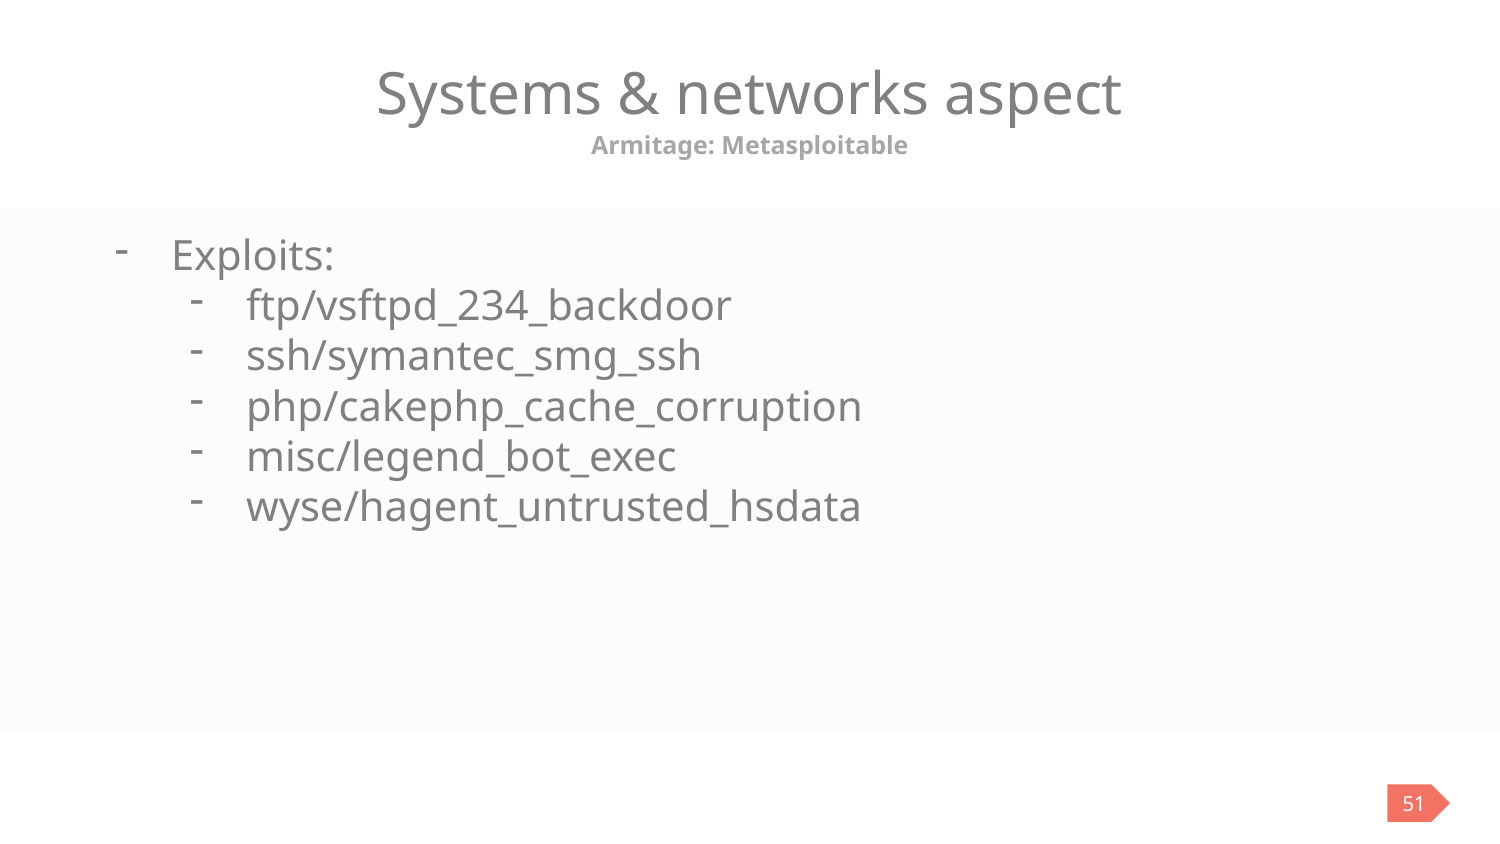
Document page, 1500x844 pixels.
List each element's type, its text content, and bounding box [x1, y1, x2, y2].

text_box Armitage: Metasploitable [74, 121, 1425, 172]
title Systems & networks aspect [75, 61, 1425, 121]
text_box [0, 209, 1500, 735]
text_box 51 [1385, 782, 1453, 824]
text_box Exploits: ftp/vsftpd_234_backdoor ssh/symantec_smg_ssh php/cakephp_cache_corruption misc/legend_bot_exec wyse/hagent_untrusted_hsdata [99, 221, 1413, 537]
